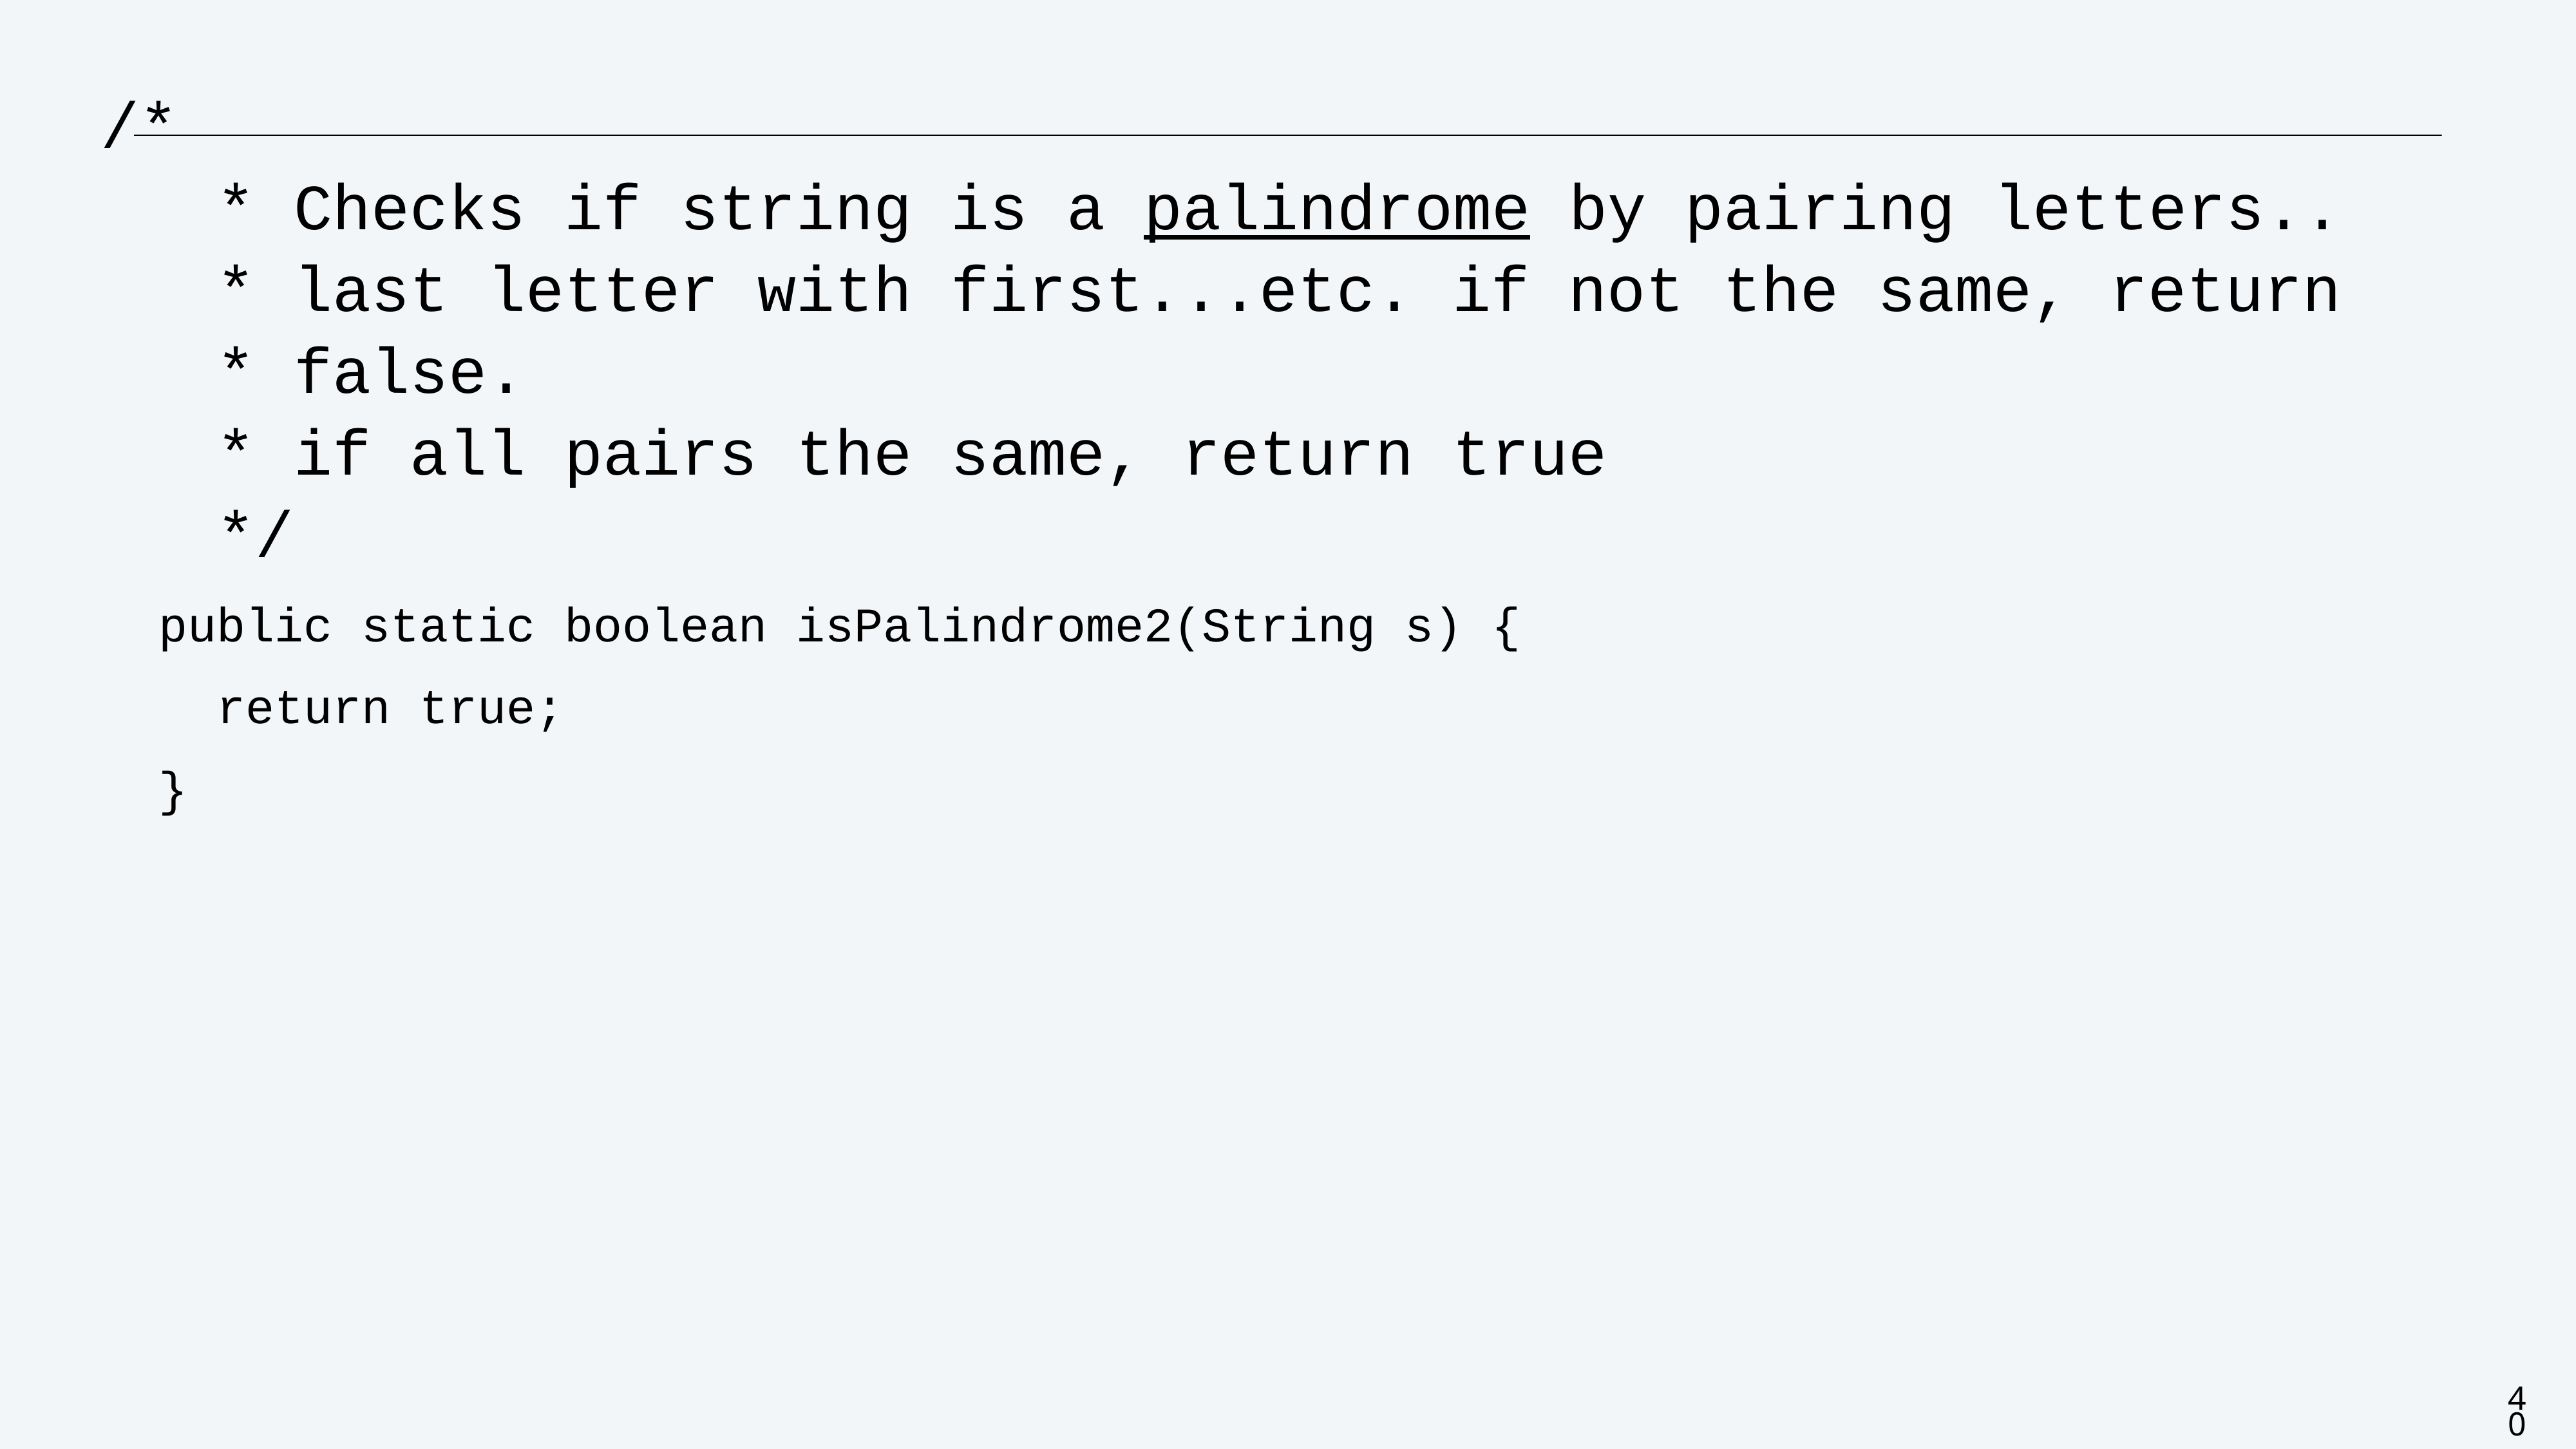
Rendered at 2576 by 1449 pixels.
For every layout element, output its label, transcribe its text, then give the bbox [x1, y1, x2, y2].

list /* * Checks if string is a palindrome by pairing letters.. * last letter with first...etc. if not the same, return * false. * if all pairs the same, return true */ public static boolean isPalindrome2(String s) { return true; } [95, 97, 2576, 1449]
slide_number 40 [2504, 1379, 2546, 1427]
